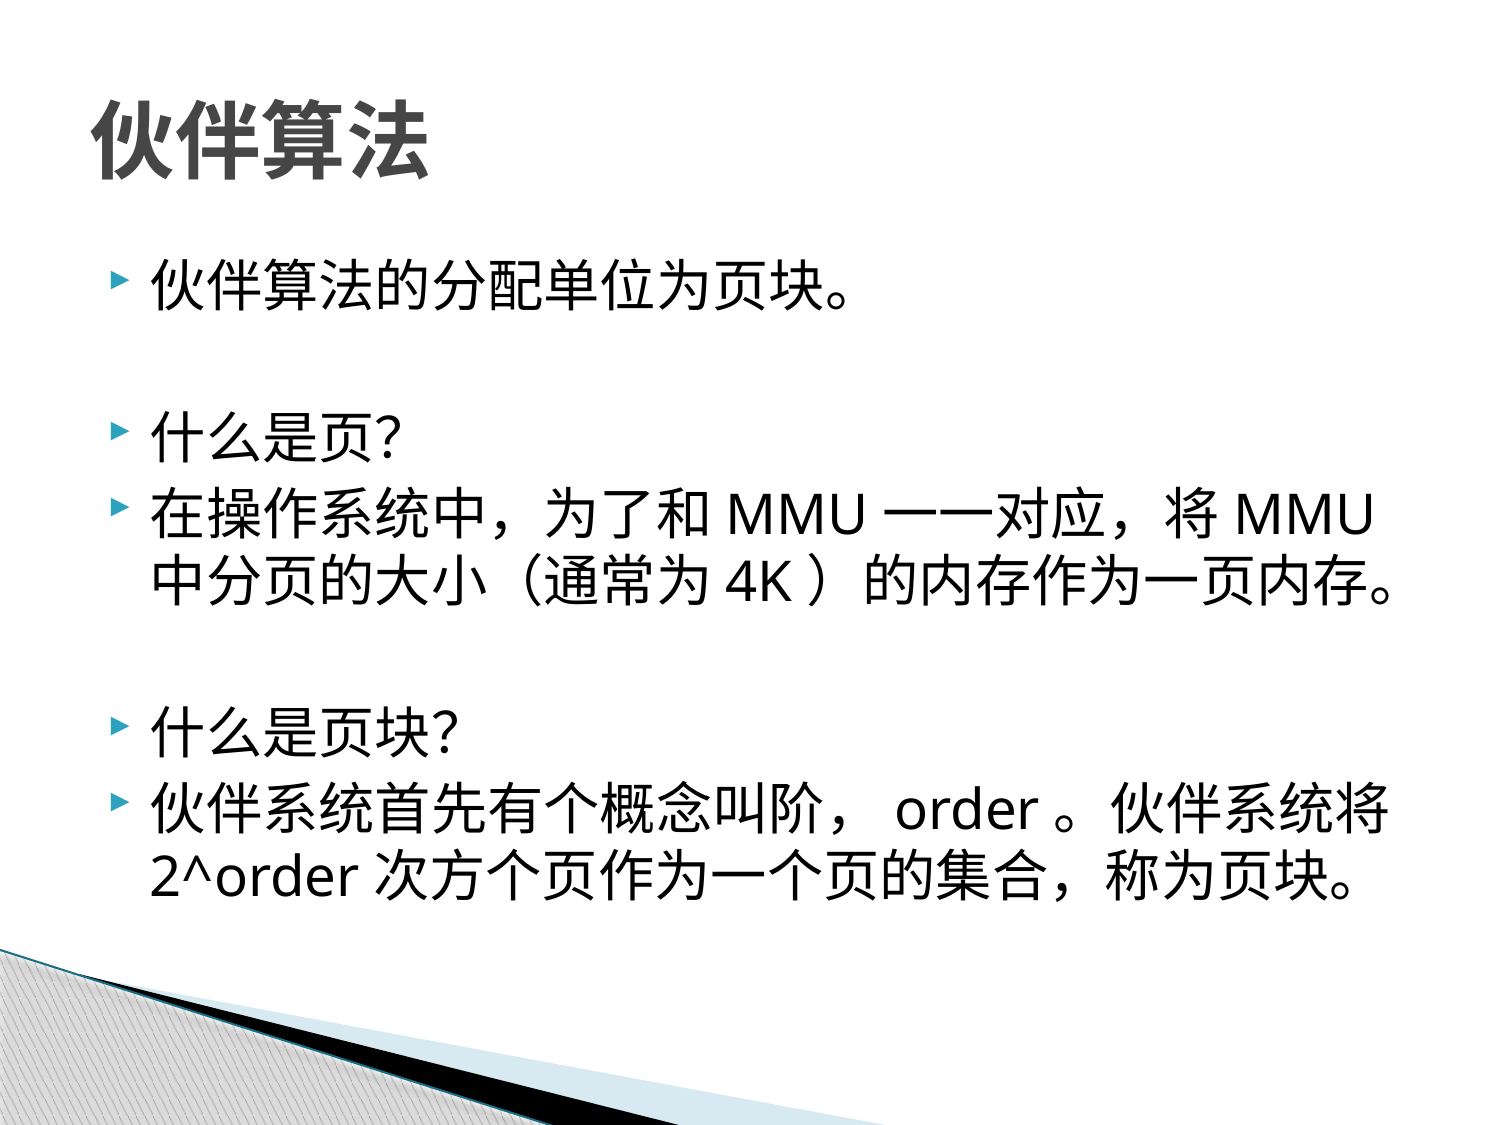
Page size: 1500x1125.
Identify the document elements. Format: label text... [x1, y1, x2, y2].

title 伙伴算法 [75, 45, 1425, 233]
list 伙伴算法的分配单位为页块。 什么是页？ 在操作系统中，为了和MMU一一对应，将MMU中分页的大小（通常为4K）的内存作为一页内存。 什么是页块？ 伙伴系统首先有个概念叫阶，order。伙伴系统将2^order次方个页作为一个页的集合，称为页块。 [75, 243, 1425, 986]
